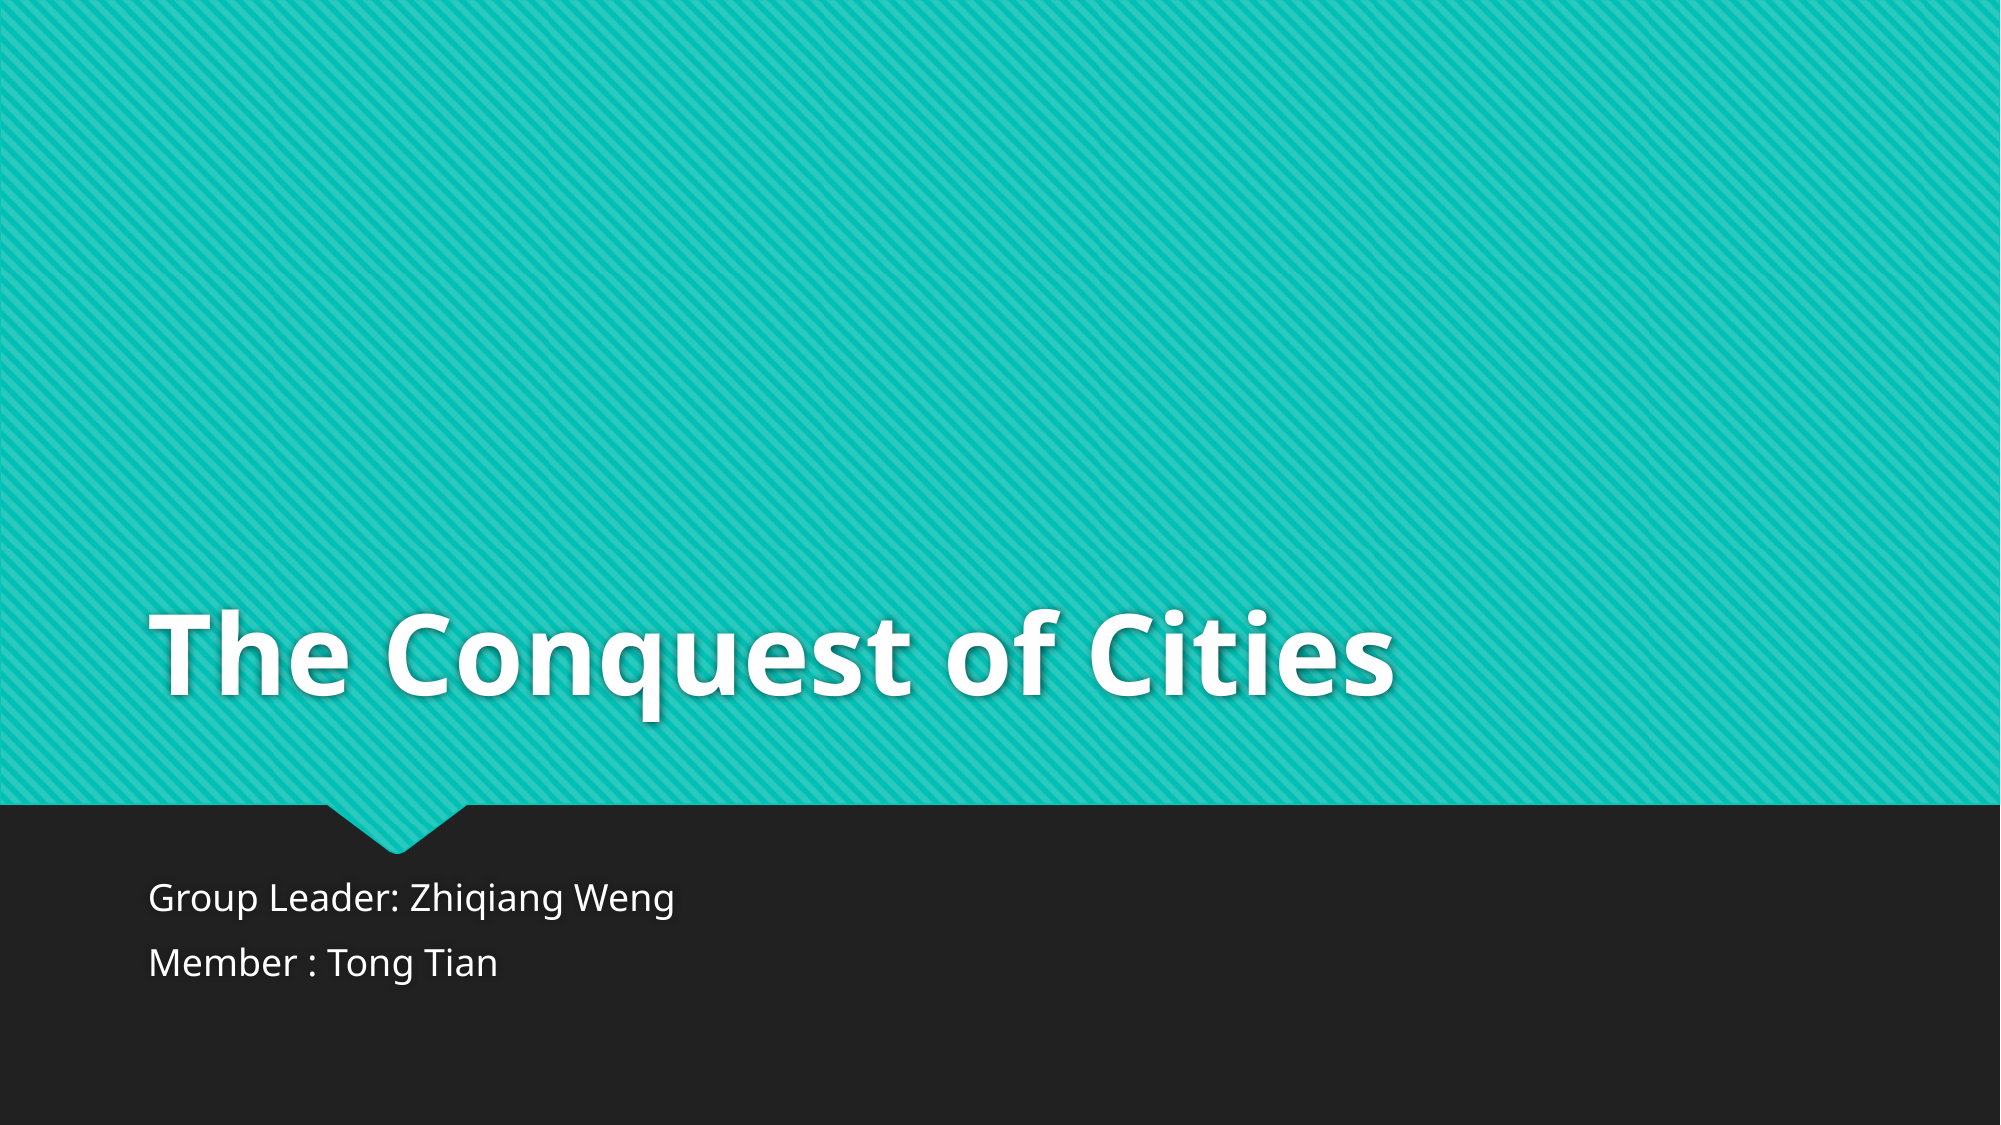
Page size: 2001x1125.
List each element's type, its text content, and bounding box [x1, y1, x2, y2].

subtitle Group Leader: Zhiqiang Weng Member : Tong Tian [132, 866, 1868, 1011]
title The Conquest of Cities [132, 237, 1868, 726]
